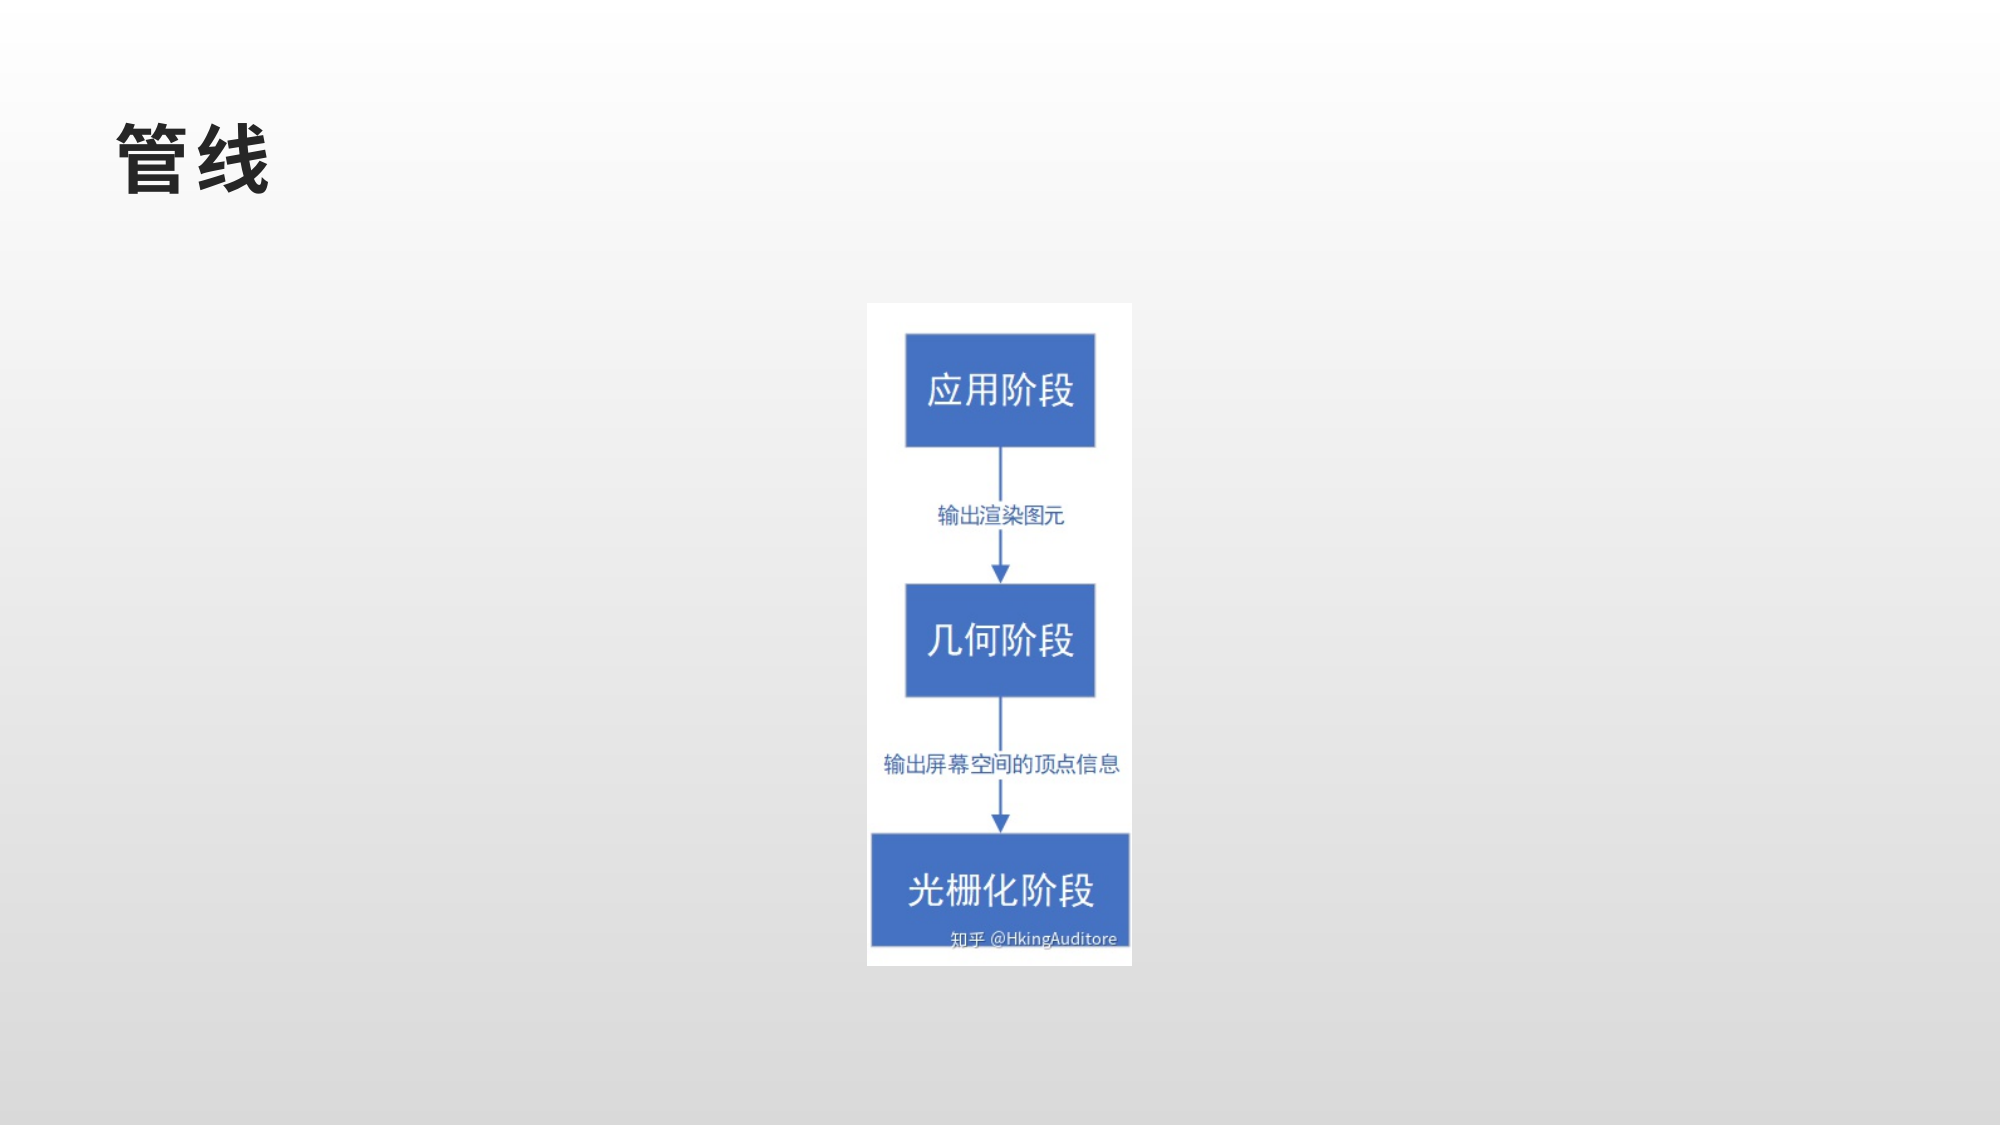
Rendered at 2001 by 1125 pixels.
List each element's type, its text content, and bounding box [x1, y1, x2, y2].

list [867, 303, 1132, 966]
title 管线 [99, 99, 1900, 216]
